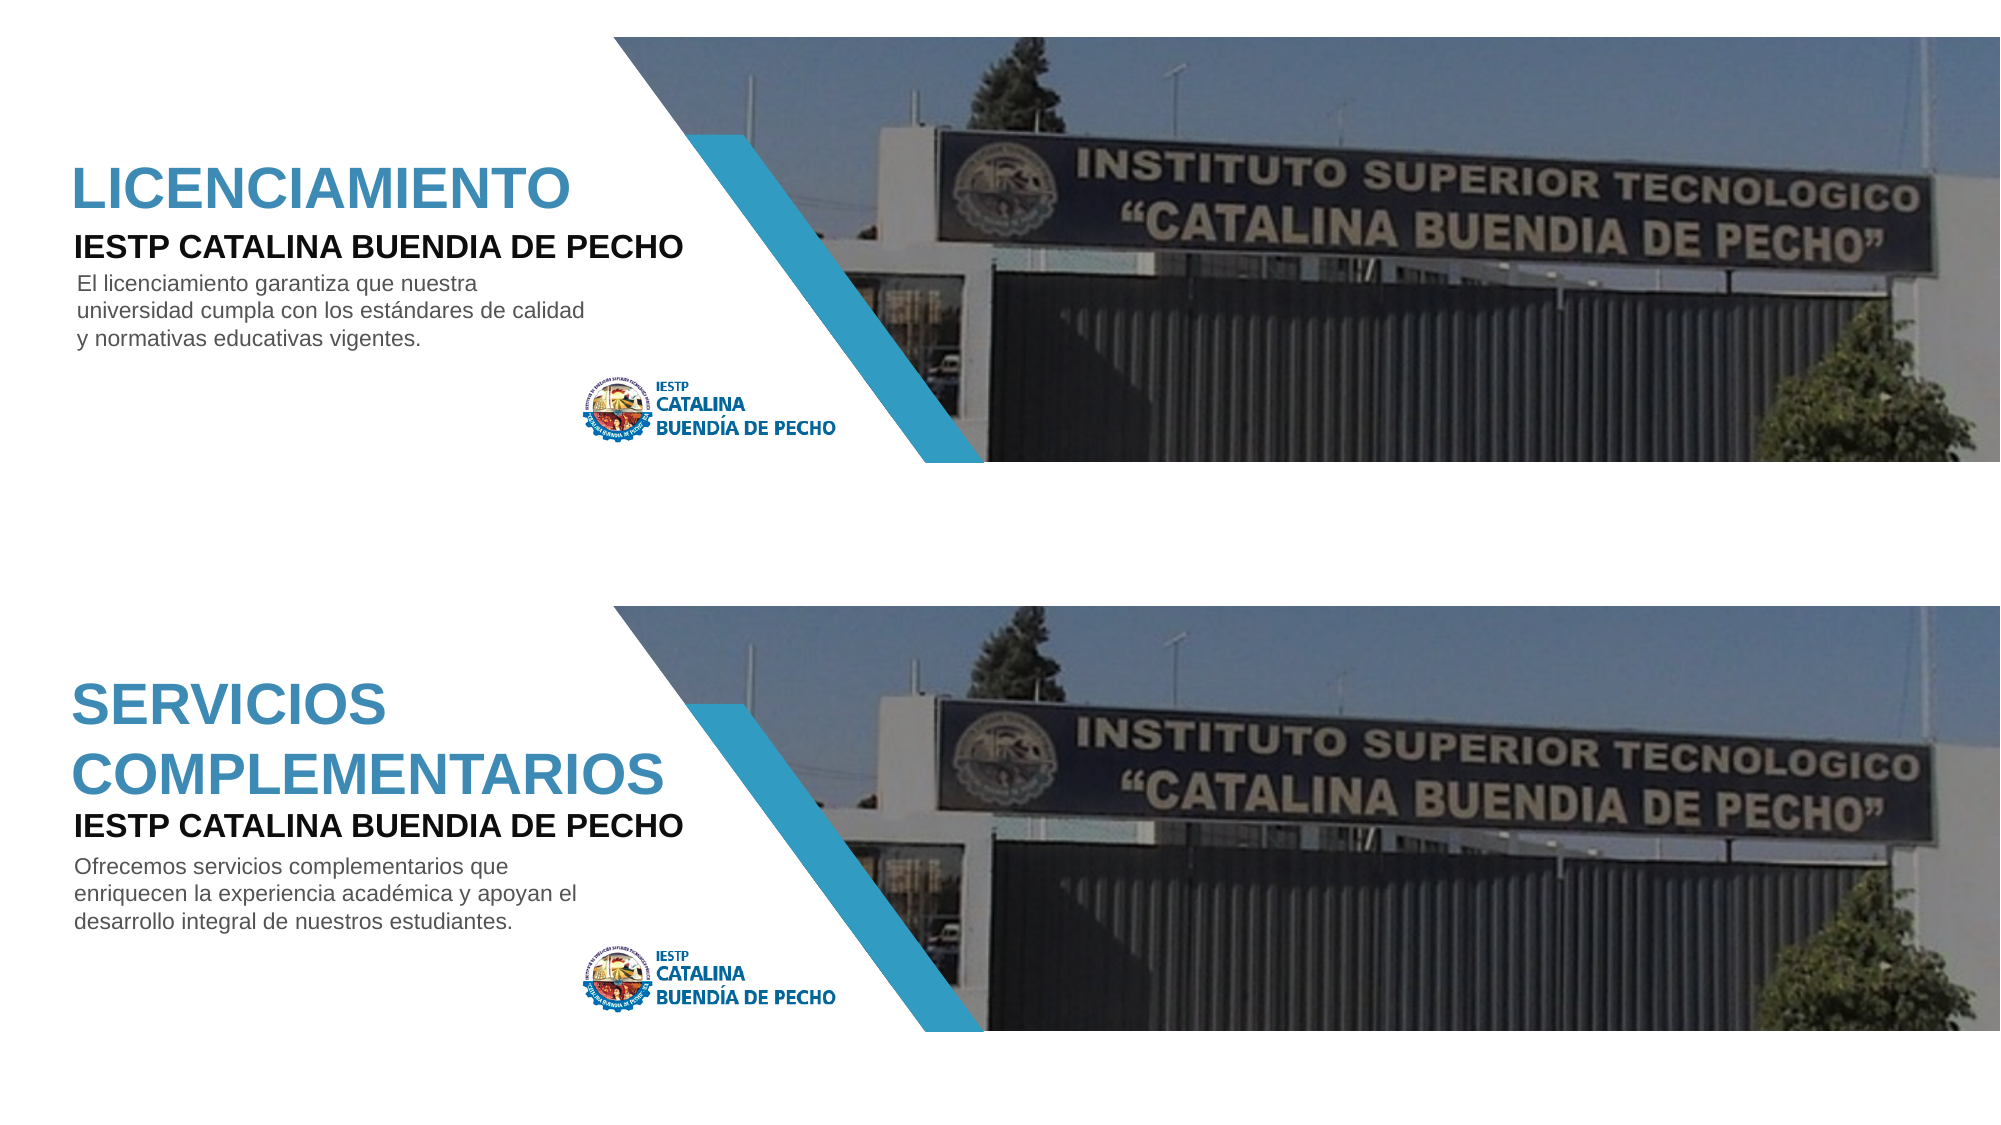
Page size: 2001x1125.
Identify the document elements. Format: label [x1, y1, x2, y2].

text_box [0, 37, 2000, 462]
text_box [0, 606, 2000, 1031]
